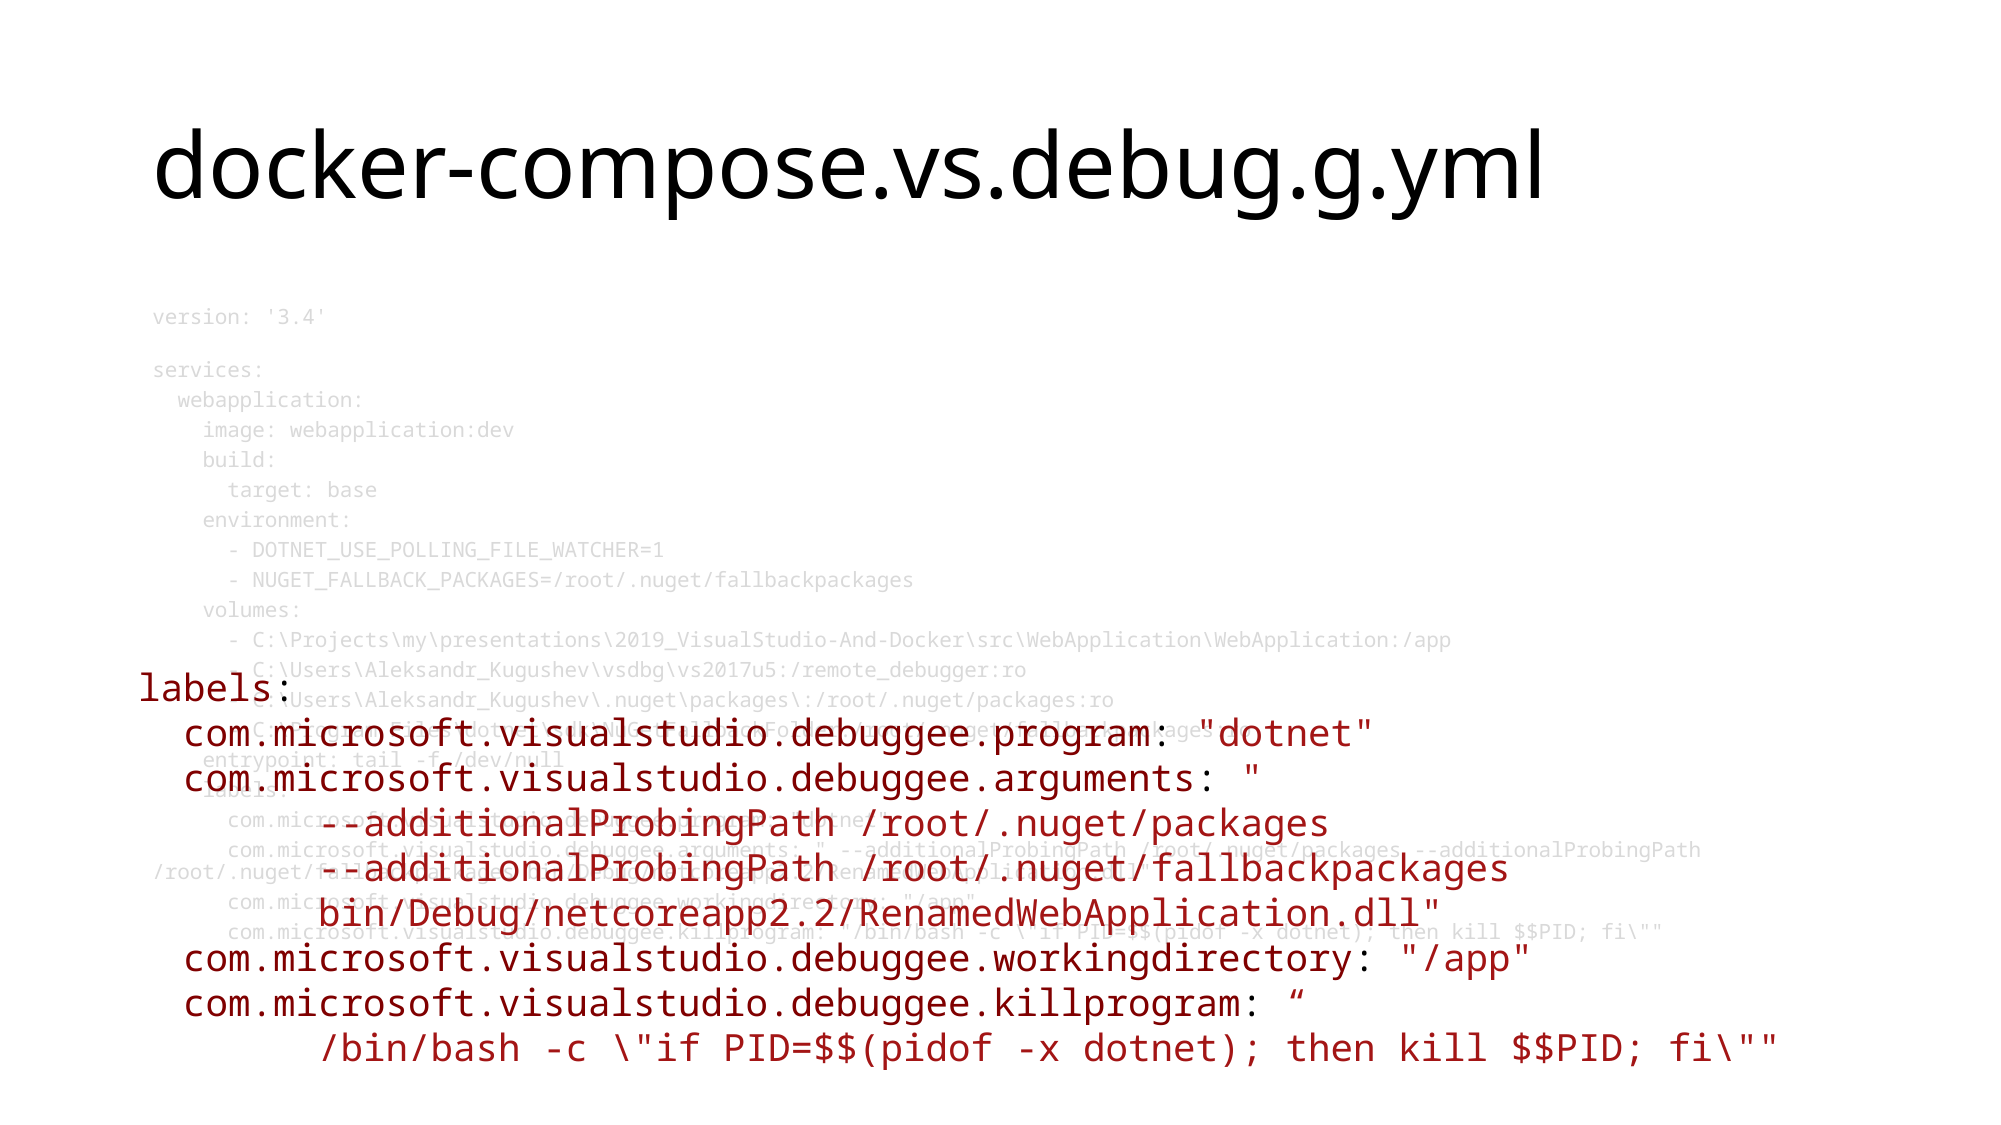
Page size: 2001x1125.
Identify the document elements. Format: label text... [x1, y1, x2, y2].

text_box labels: com.microsoft.visualstudio.debuggee.program: "dotnet" com.microsoft.visualstudio.debuggee.arguments: " --additionalProbingPath /root/.nuget/packages --additionalProbingPath /root/.nuget/fallbackpackages bin/Debug/netcoreapp2.2/RenamedWebApplication.dll" com.microsoft.visualstudio.debuggee.workingdirectory: "/app" com.microsoft.visualstudio.debuggee.killprogram: “ /bin/bash -c \"if PID=$$(pidof -x dotnet); then kill $$PID; fi\"" [123, 656, 1935, 1077]
list version: '3.4' services: webapplication: image: webapplication:dev build: target: base environment: - DOTNET_USE_POLLING_FILE_WATCHER=1 - NUGET_FALLBACK_PACKAGES=/root/.nuget/fallbackpackages volumes: - C:\Projects\my\presentations\2019_VisualStudio-And-Docker\src\WebApplication\WebApplication:/app - C:\Users\Aleksandr_Kugushev\vsdbg\vs2017u5:/remote_debugger:ro - C:\Users\Aleksandr_Kugushev\.nuget\packages\:/root/.nuget/packages:ro - C:\Program Files\dotnet\sdk\NuGetFallbackFolder:/root/.nuget/fallbackpackages:ro entrypoint: tail -f /dev/null labels: com.microsoft.visualstudio.debuggee.program: "dotnet" com.microsoft.visualstudio.debuggee.arguments: " --additionalProbingPath /root/.nuget/packages --additionalProbingPath /root/.nuget/fallbackpackages bin/Debug/netcoreapp2.2/RenamedWebApplication.dll" com.microsoft.visualstudio.debuggee.workingdirectory: "/app" com.microsoft.visualstudio.debuggee.killprogram: "/bin/bash -c \"if PID=$$(pidof -x dotnet); then kill $$PID; fi\"" [137, 299, 1863, 656]
title docker-compose.vs.debug.g.yml [137, 59, 1863, 278]
